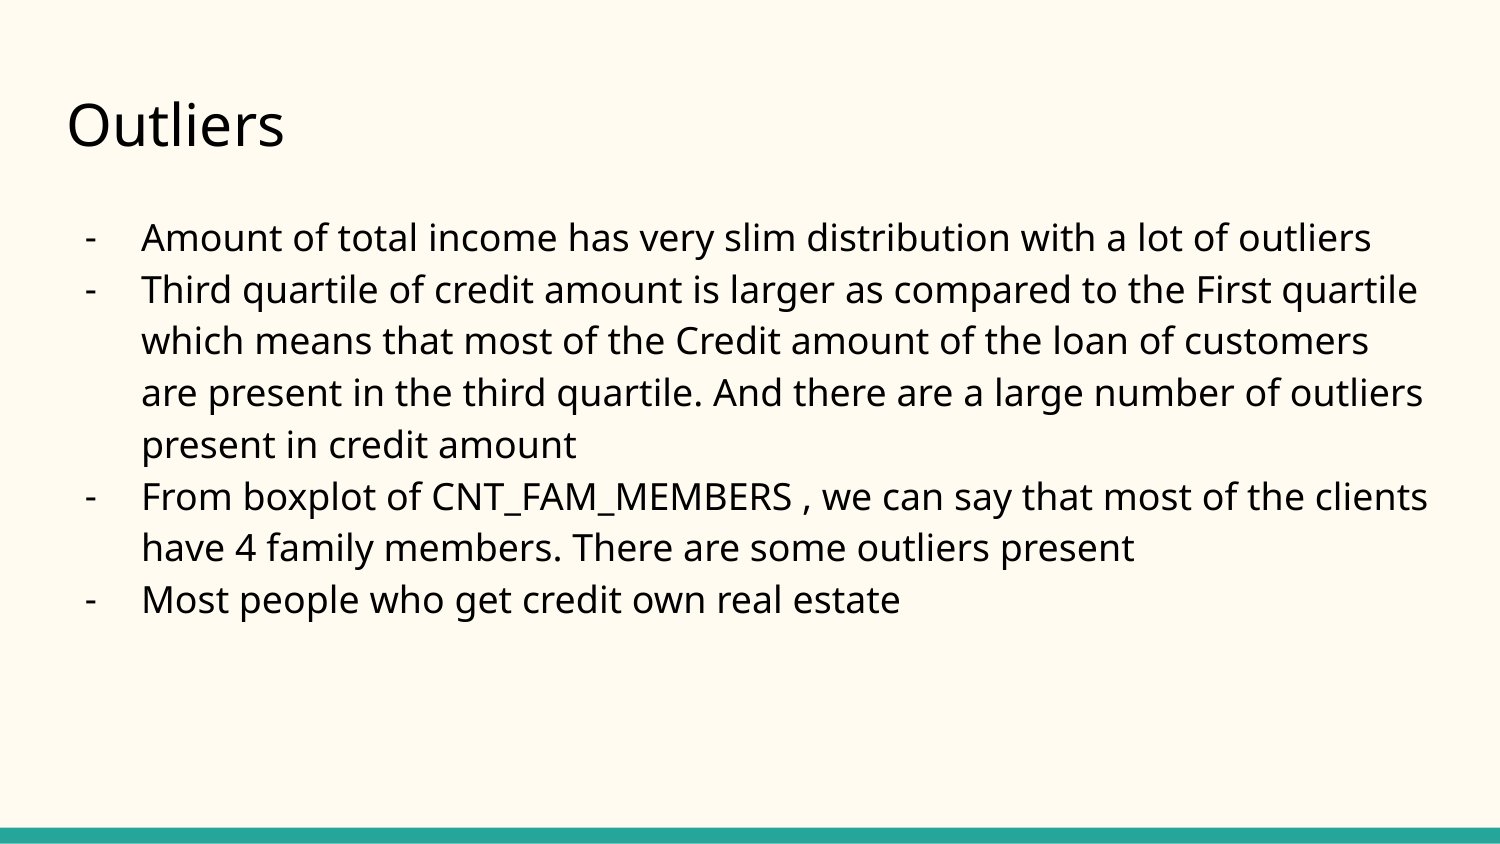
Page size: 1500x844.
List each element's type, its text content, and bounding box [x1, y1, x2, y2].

title Outliers [51, 72, 1449, 174]
list Amount of total income has very slim distribution with a lot of outliers Third quartile of credit amount is larger as compared to the First quartile which means that most of the Credit amount of the loan of customers are present in the third quartile. And there are a large number of outliers present in credit amount From boxplot of CNT_FAM_MEMBERS , we can say that most of the clients have 4 family members. There are some outliers present Most people who get credit own real estate [51, 192, 1449, 750]
